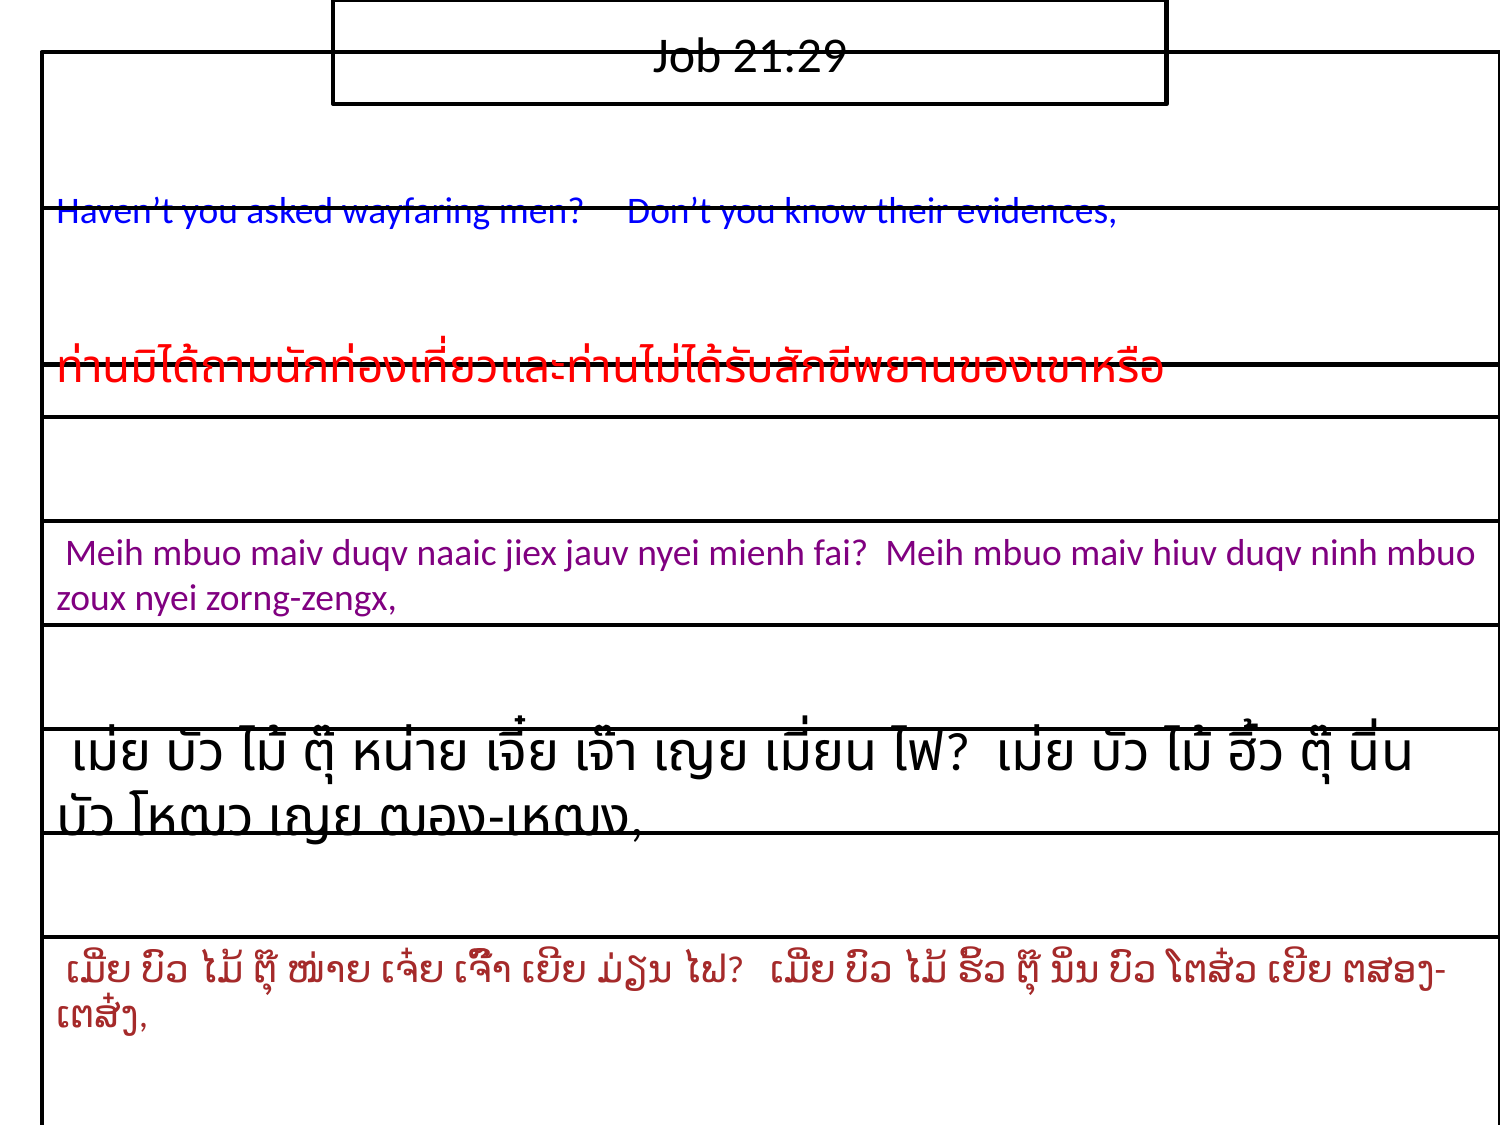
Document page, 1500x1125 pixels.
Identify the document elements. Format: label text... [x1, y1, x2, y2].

text_box เม่ย บัว ไม้ ตุ๊ หน่าย เจี๋ย เจ๊า เญย เมี่ยน ไฟ? เม่ย บัว ไม้ ฮิ้ว ตุ๊ นิ่น บัว โหฒว เญย ฒอง-เหฒง, [40, 623, 1500, 831]
text_box Job 21:29 [331, 0, 1169, 50]
text_box ເມີ່ຍ ບົວ ໄມ້ ຕຸ໊ ໜ່າຍ ເຈ໋ຍ ເຈົ໊າ ເຍີຍ ມ່ຽນ ໄຟ? ເມີ່ຍ ບົວ ໄມ້ ຮິ້ວ ຕຸ໊ ນິ່ນ ບົວ ໂຕສ໋ວ ເຍີຍ ຕສອງ-ເຕສ໋ງ, [40, 831, 1500, 1125]
text_box Meih mbuo maiv duqv naaic jiex jauv nyei mienh fai? Meih mbuo maiv hiuv duqv ninh mbuo zoux nyei zorng-zengx, [40, 415, 1500, 623]
text_box Haven’t you asked wayfaring men? Don’t you know their evidences, [40, 50, 1500, 206]
text_box ท่าน​มิได้​ถาม​นักท่องเที่ยวและ​ท่าน​ไม่ได้​รับ​สักขี​พยาน​ของ​เขา​หรือ [40, 206, 1500, 415]
